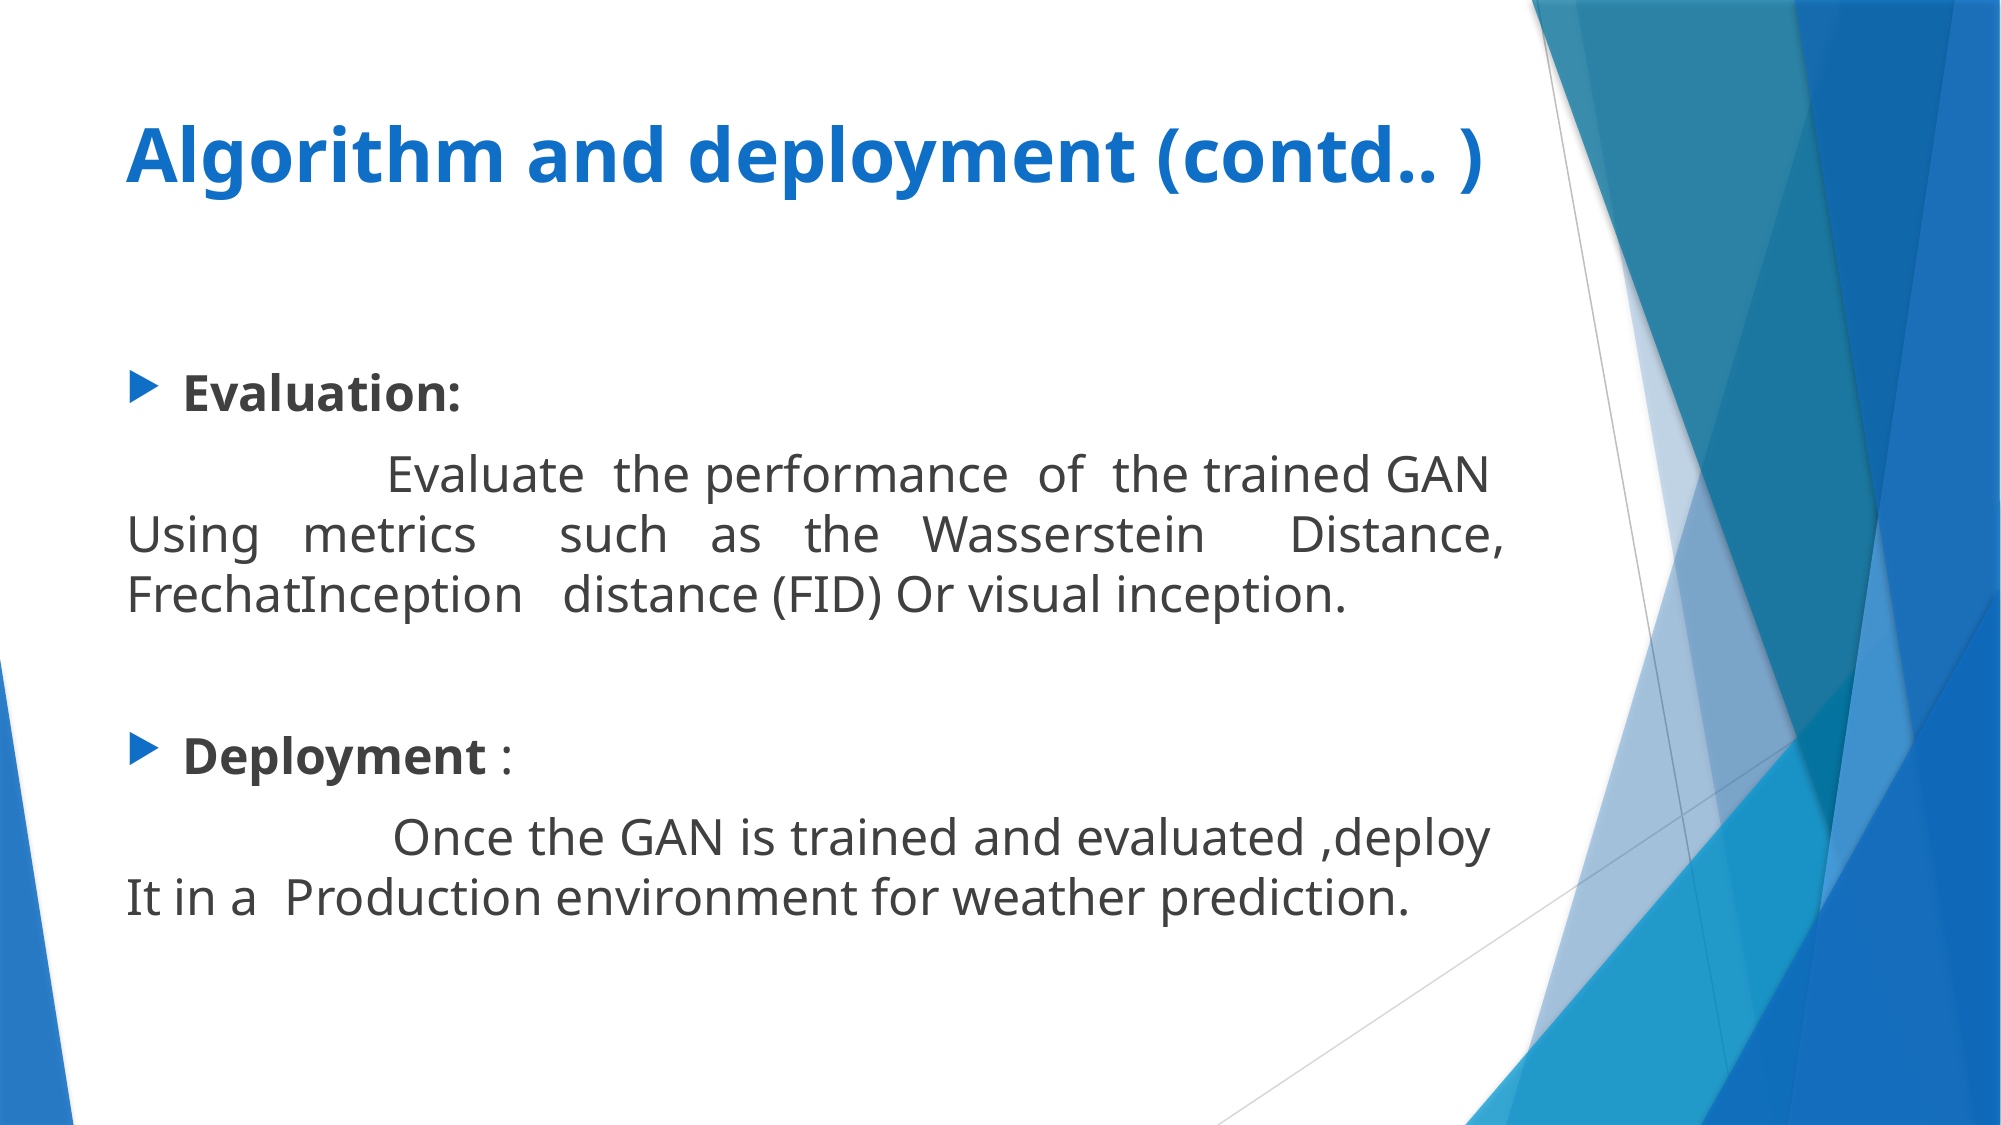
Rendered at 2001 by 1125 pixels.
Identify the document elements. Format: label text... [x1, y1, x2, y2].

list Evaluation: Evaluate the performance of the trained GAN Using metrics such as the Wasserstein Distance, FrechatInception distance (FID) Or visual inception. Deployment : Once the GAN is trained and evaluated ,deploy It in a Production environment for weather prediction. [111, 354, 1522, 992]
title Algorithm and deployment (contd.. ) [111, 99, 1522, 317]
